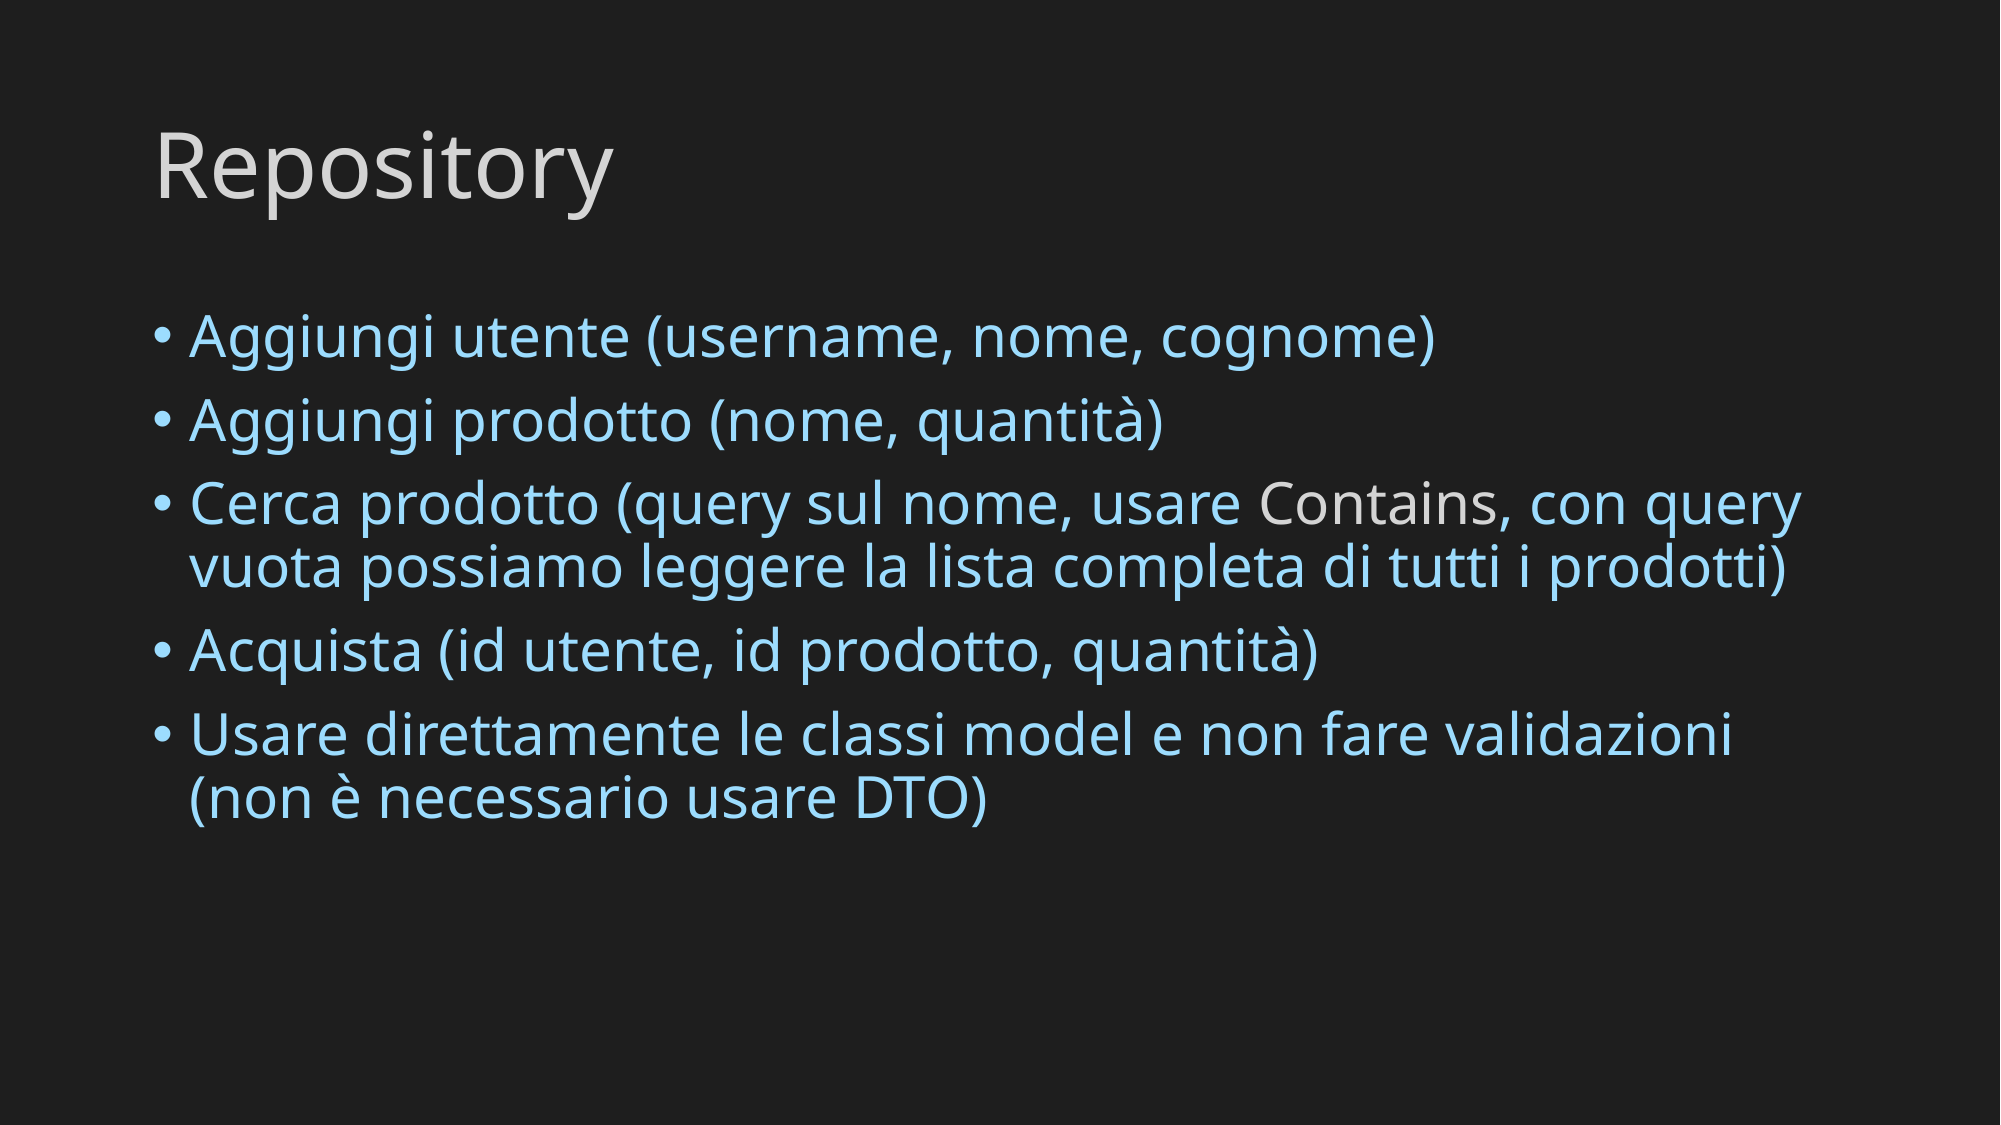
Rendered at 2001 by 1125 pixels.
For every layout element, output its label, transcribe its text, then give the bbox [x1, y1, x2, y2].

list Aggiungi utente (username, nome, cognome) Aggiungi prodotto (nome, quantità) Cerca prodotto (query sul nome, usare Contains, con query vuota possiamo leggere la lista completa di tutti i prodotti) Acquista (id utente, id prodotto, quantità) Usare direttamente le classi model e non fare validazioni (non è necessario usare DTO) [137, 299, 1863, 1014]
title Repository [137, 59, 1863, 278]
